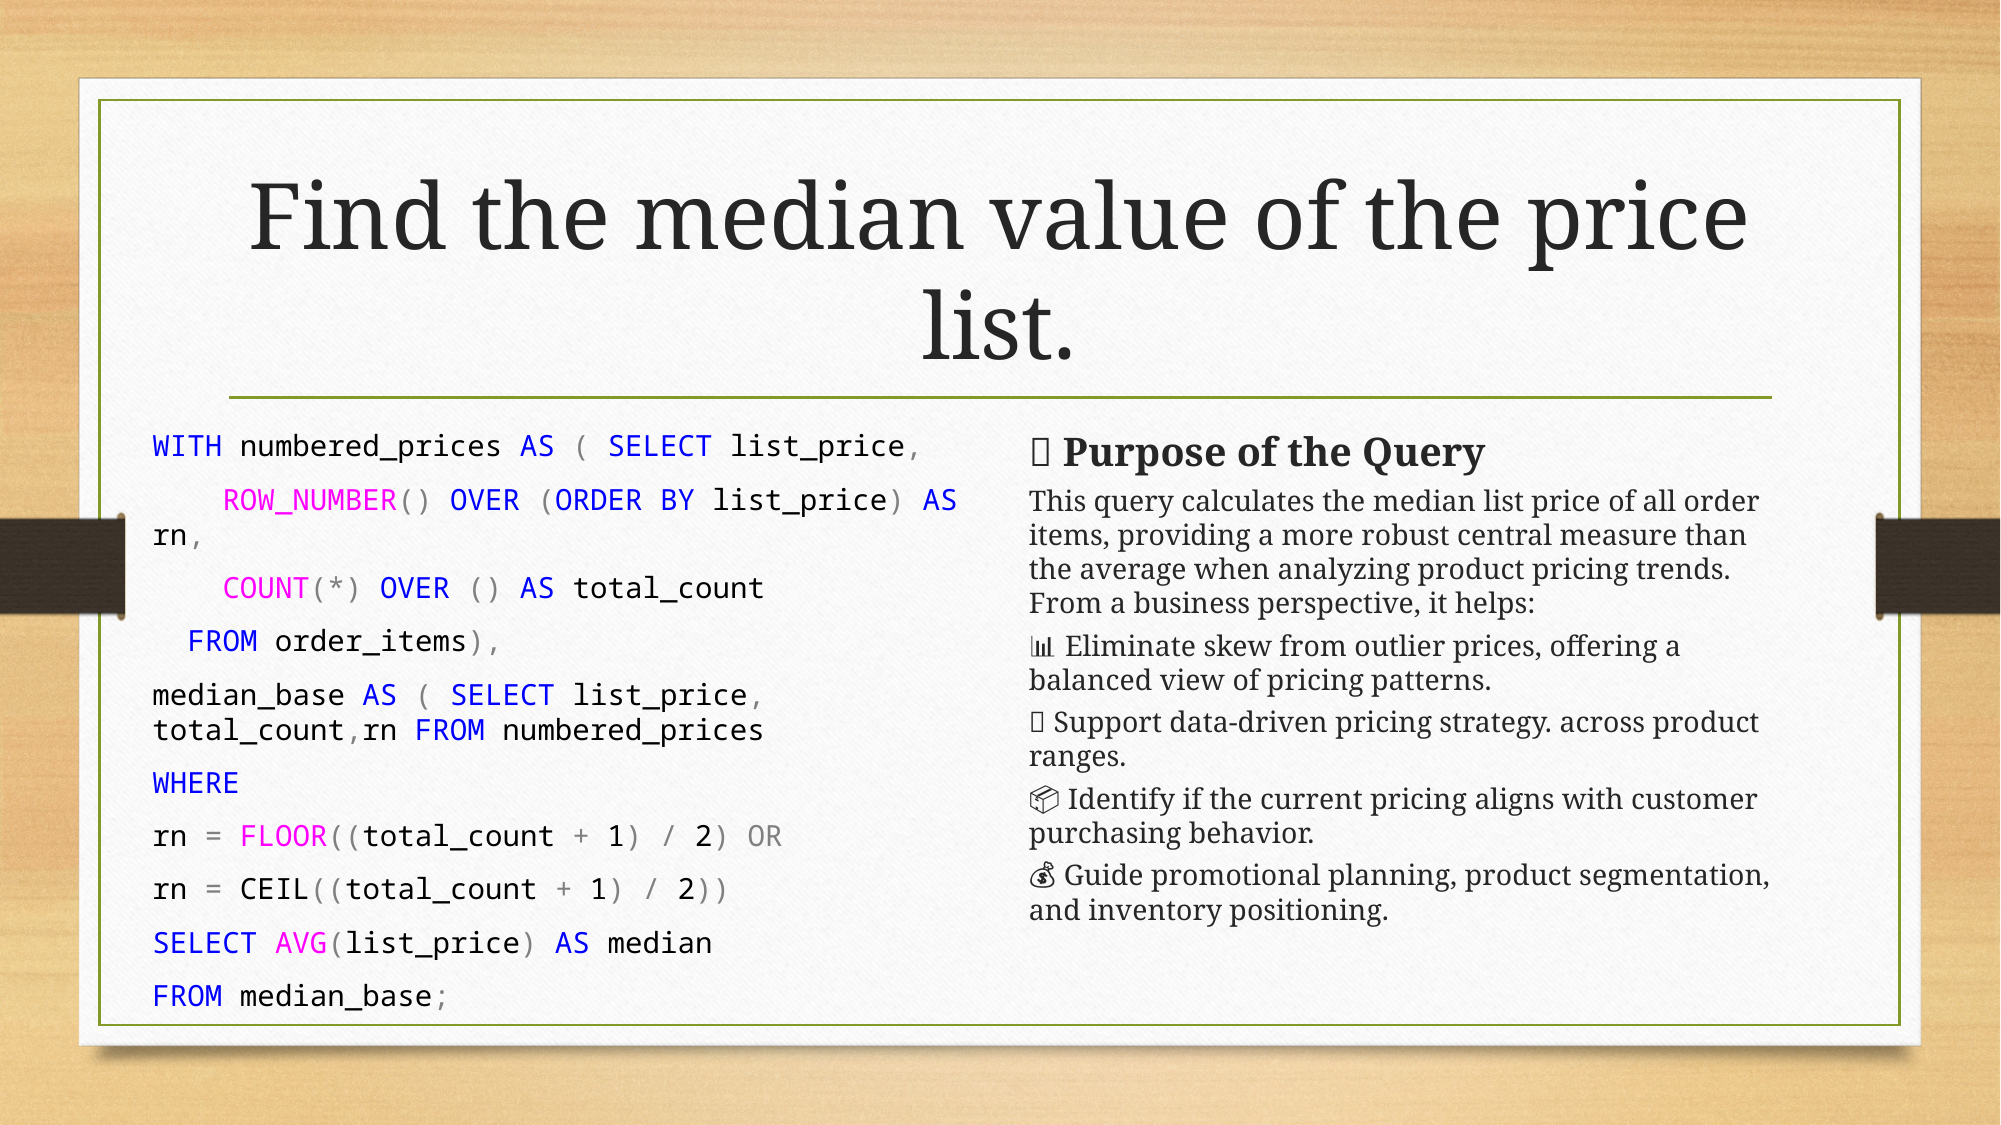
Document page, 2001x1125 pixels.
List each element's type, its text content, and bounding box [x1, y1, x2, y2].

list 🎯 Purpose of the Query This query calculates the median list price of all order items, providing a more robust central measure than the average when analyzing product pricing trends. From a business perspective, it helps: 📊 Eliminate skew from outlier prices, offering a balanced view of pricing patterns. 🧠 Support data-driven pricing strategy. across product ranges. 📦 Identify if the current pricing aligns with customer purchasing behavior. 💰 Guide promotional planning, product segmentation, and inventory positioning. [1013, 420, 1788, 963]
picture [0, 0, 2001, 1125]
title Find the median value of the price list. [212, 161, 1788, 375]
list WITH numbered_prices AS ( SELECT list_price, ROW_NUMBER() OVER (ORDER BY list_price) AS rn, COUNT(*) OVER () AS total_count FROM order_items), median_base AS ( SELECT list_price, total_count,rn FROM numbered_prices WHERE rn = FLOOR((total_count + 1) / 2) OR rn = CEIL((total_count + 1) / 2)) SELECT AVG(list_price) AS median FROM median_base; [137, 420, 988, 1020]
